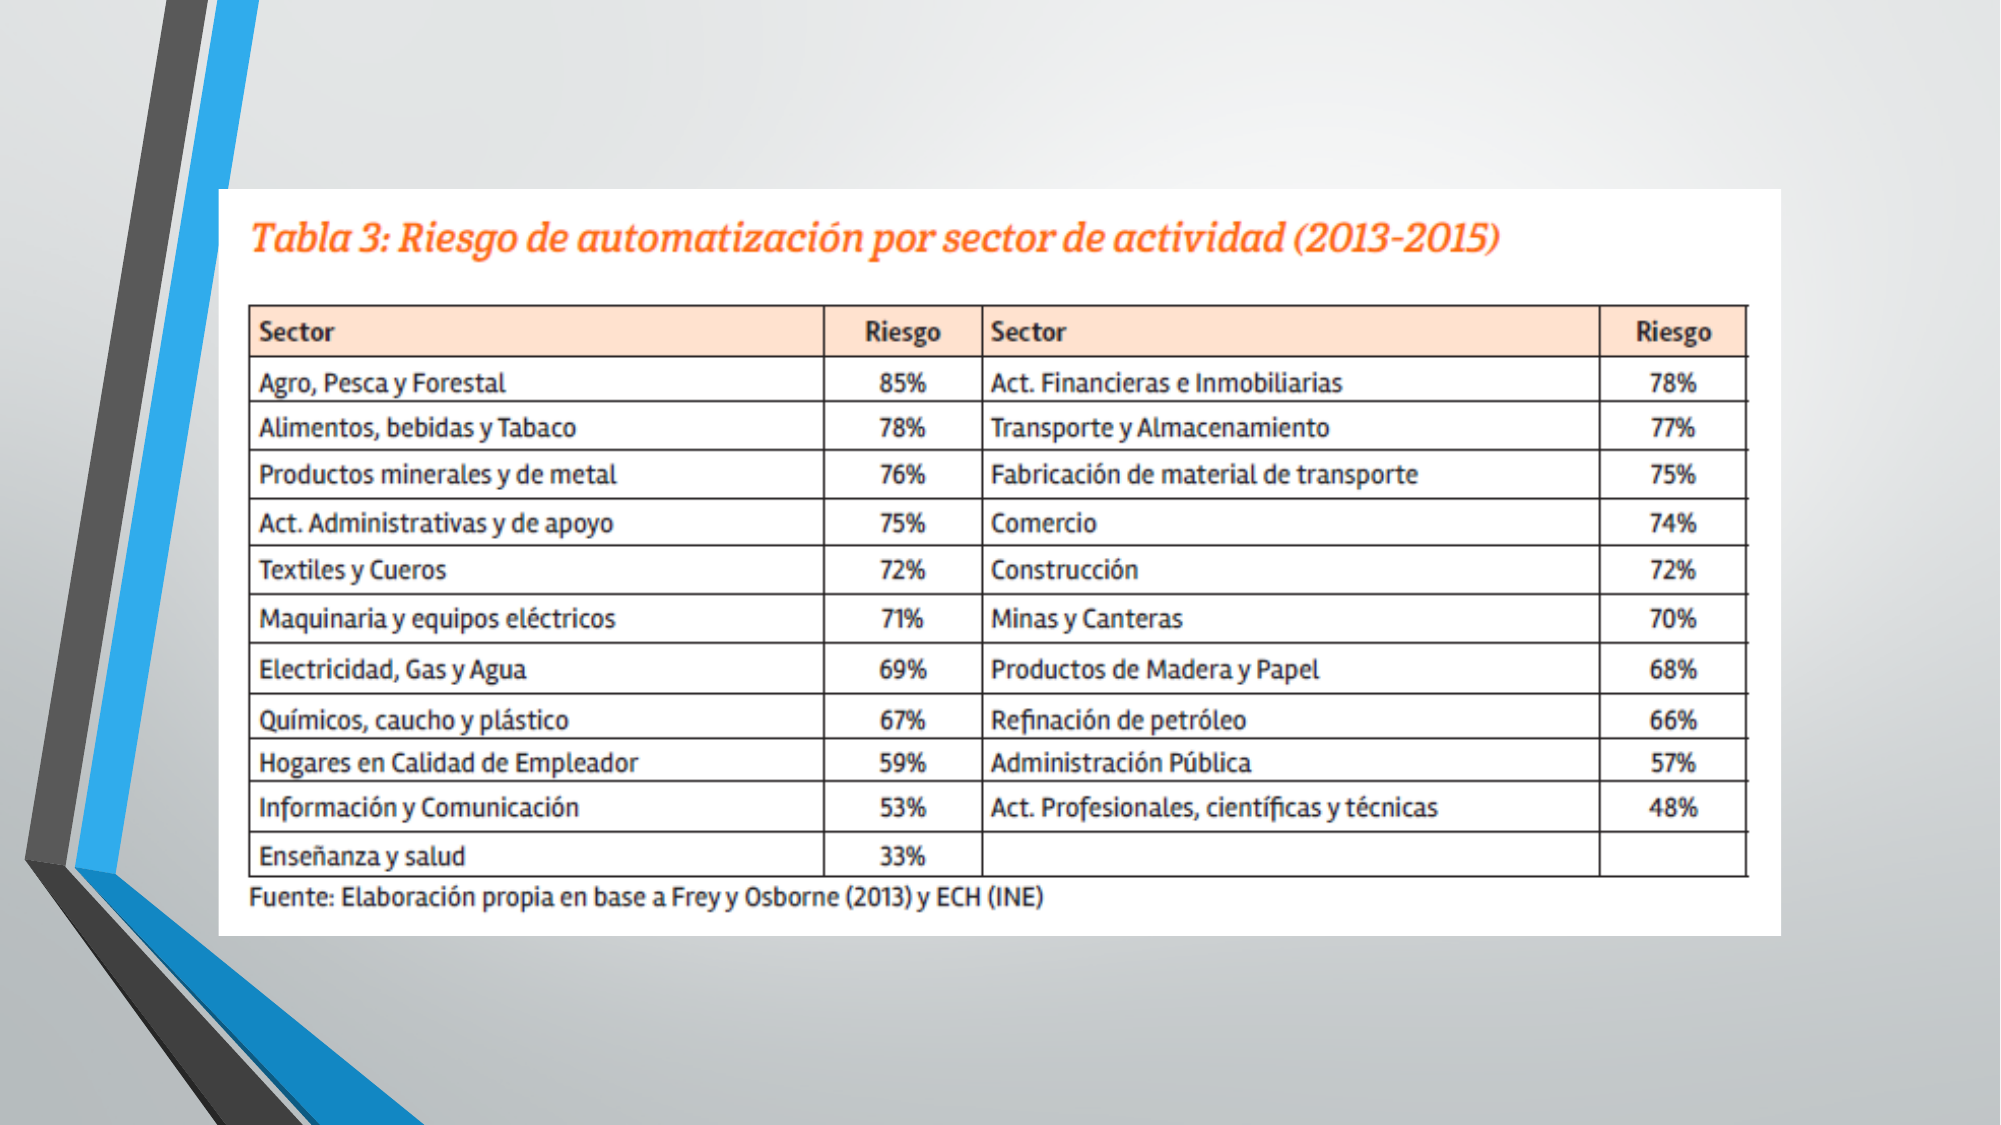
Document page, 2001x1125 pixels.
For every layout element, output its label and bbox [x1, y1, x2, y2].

picture [218, 189, 1782, 936]
